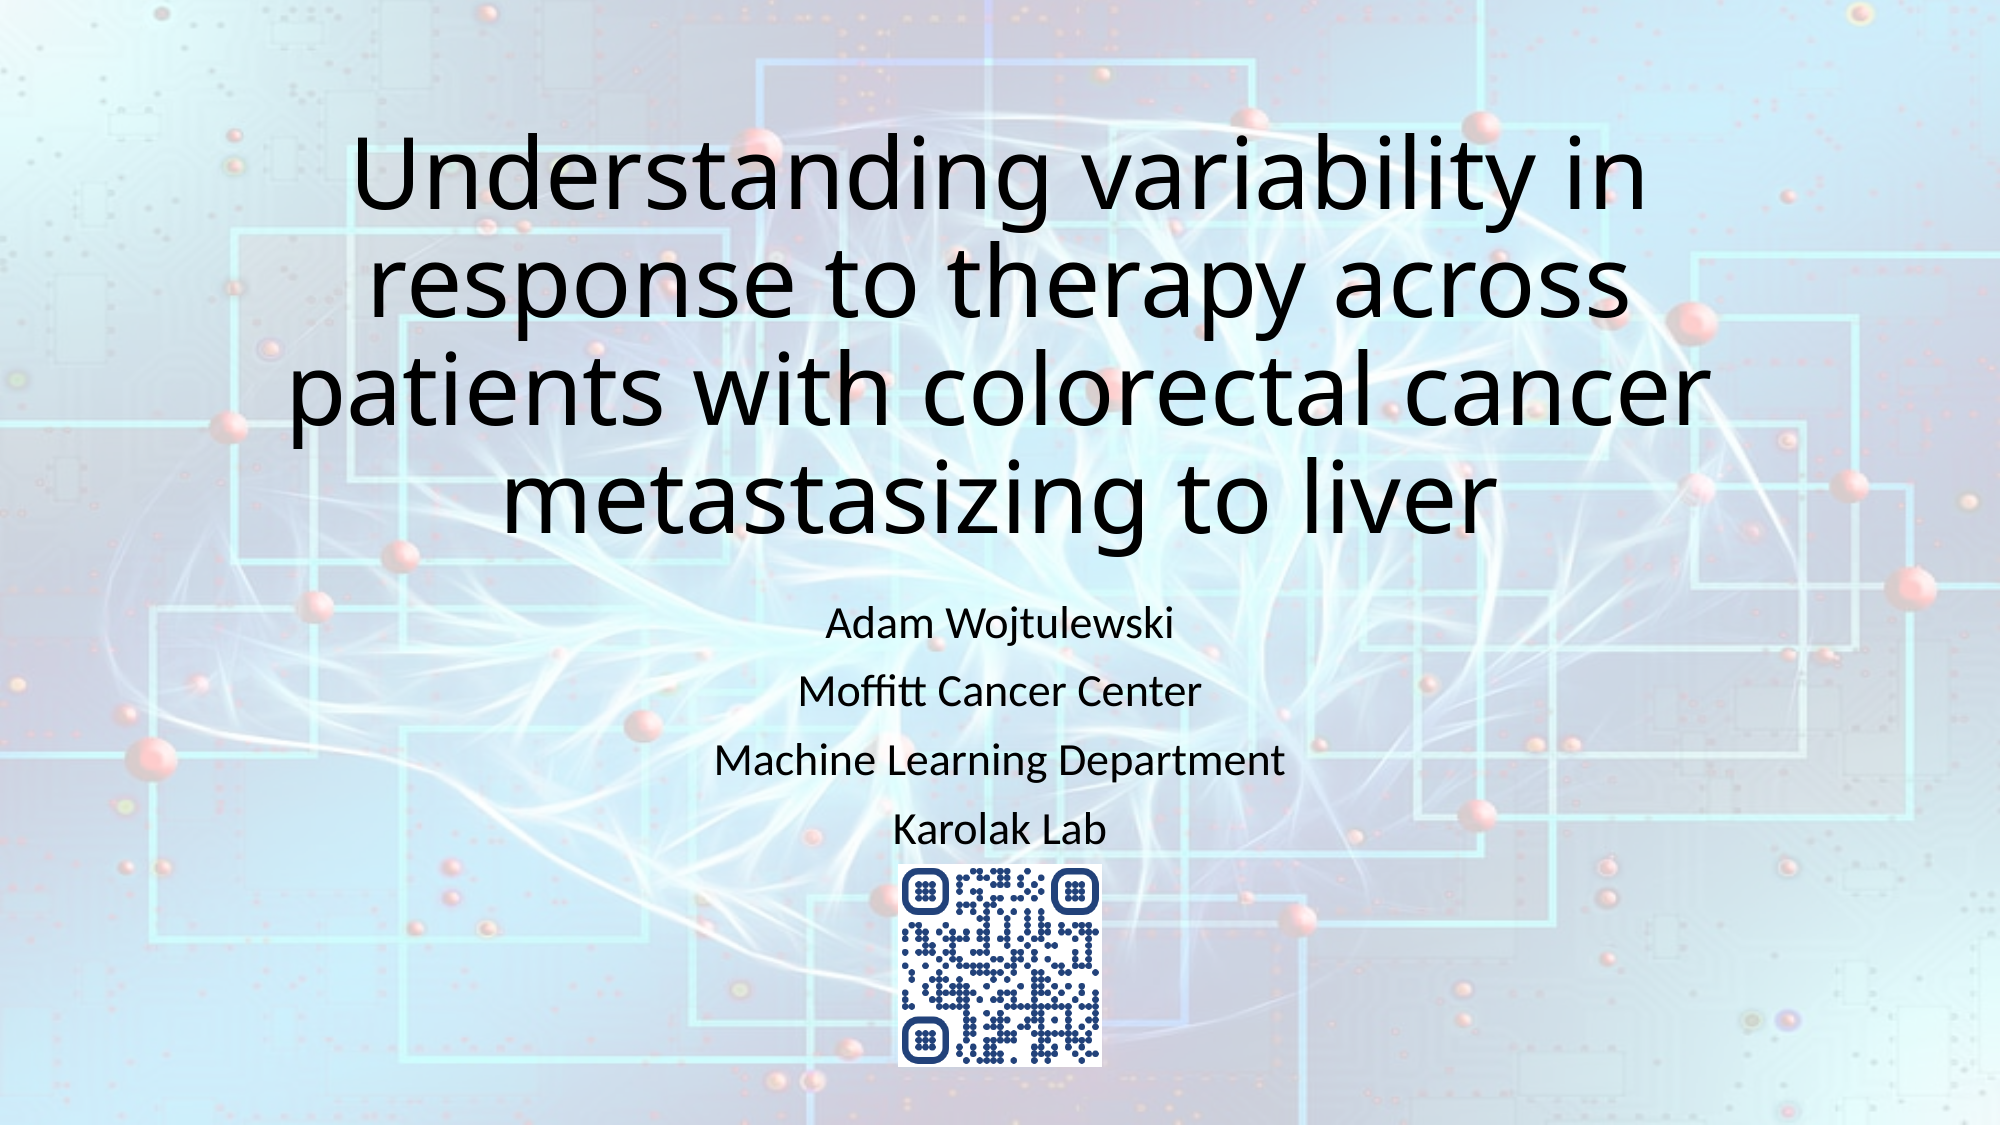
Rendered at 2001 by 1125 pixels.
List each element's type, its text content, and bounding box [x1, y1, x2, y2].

subtitle Adam Wojtulewski Moffitt Cancer Center Machine Learning Department Karolak Lab [249, 590, 1750, 863]
picture [898, 864, 1102, 1067]
title Understanding variability in response to therapy across patients with colorectal cancer metastasizing to liver [199, 58, 1801, 563]
